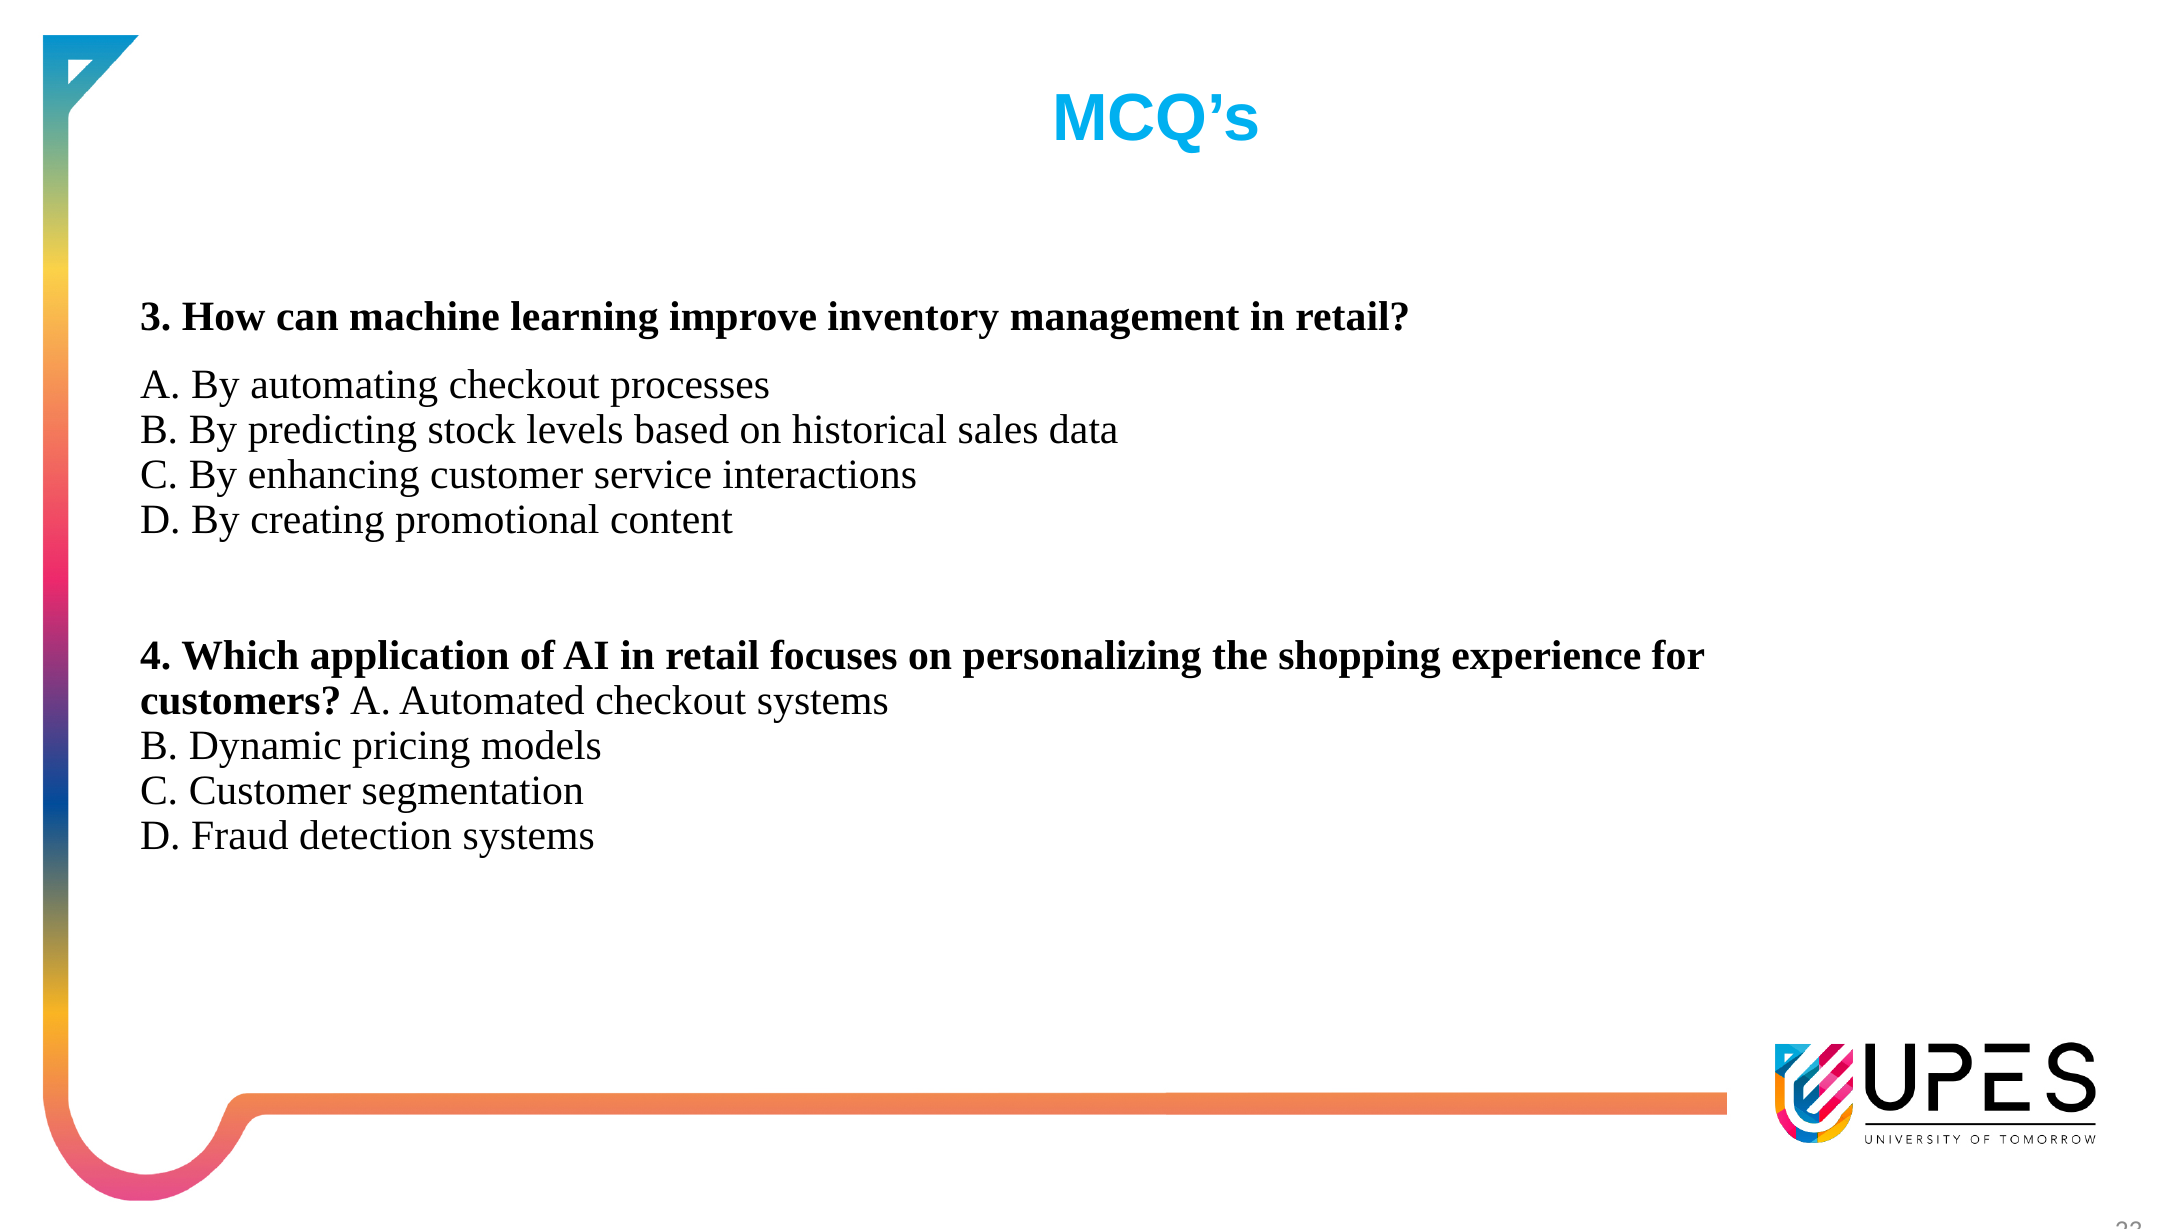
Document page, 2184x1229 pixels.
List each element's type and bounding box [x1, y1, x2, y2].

list [0, 0, 2184, 1229]
